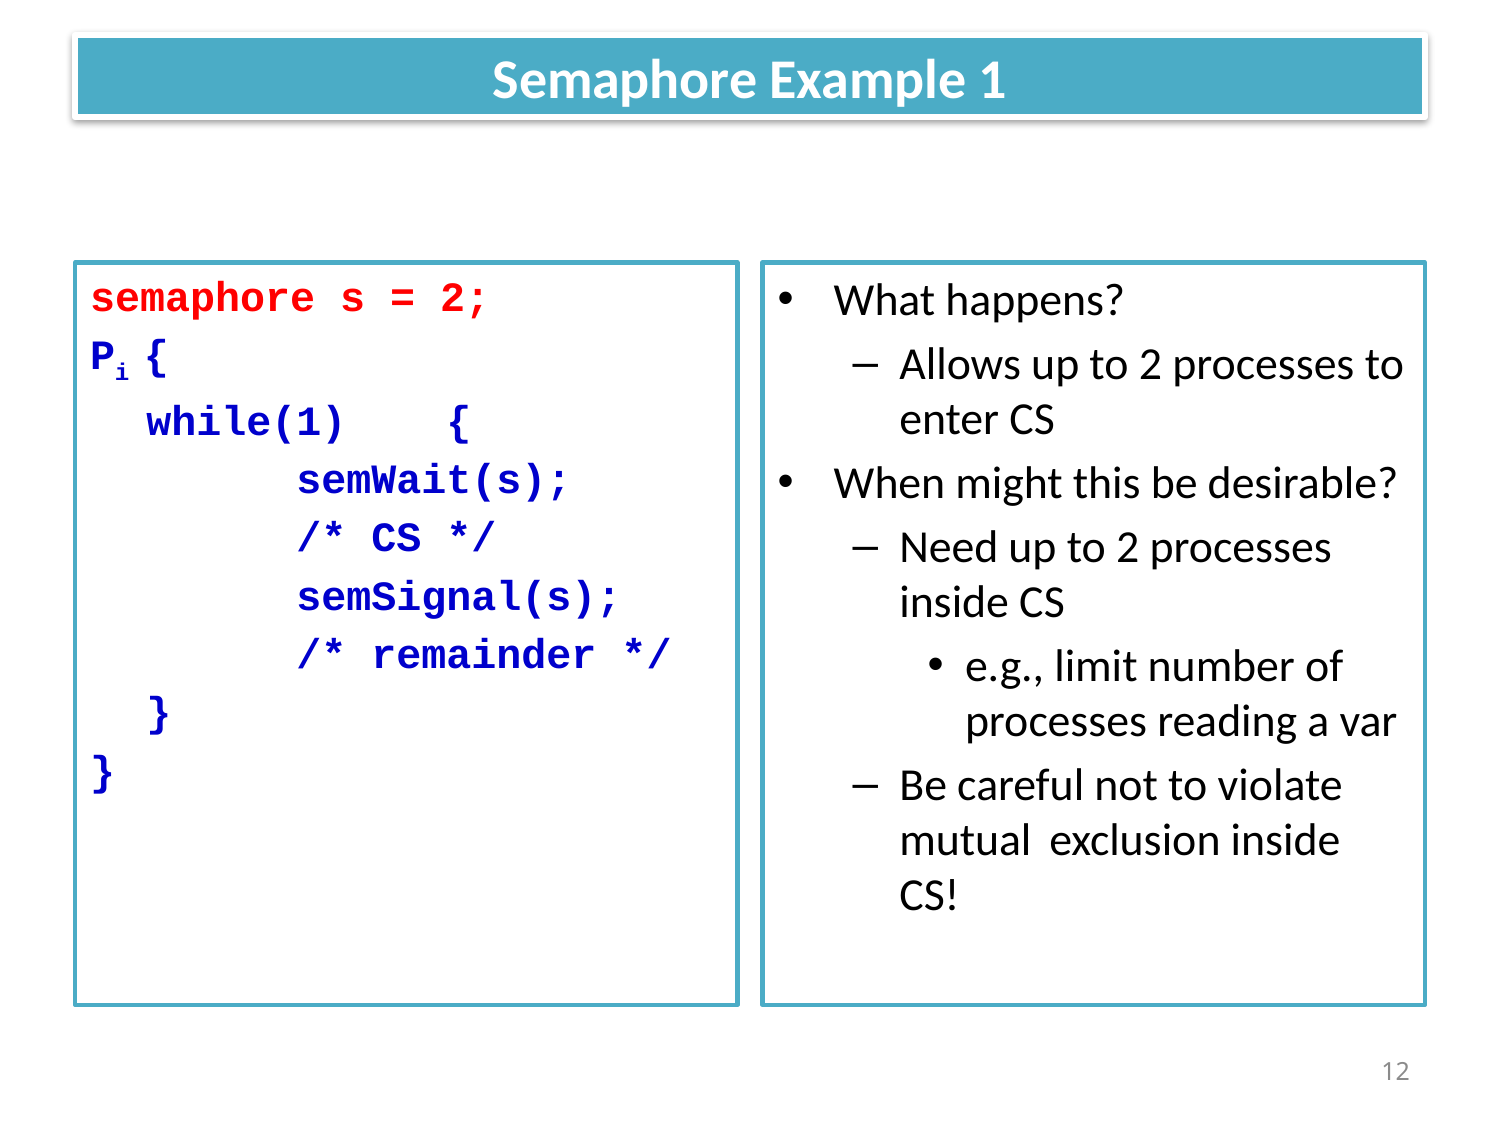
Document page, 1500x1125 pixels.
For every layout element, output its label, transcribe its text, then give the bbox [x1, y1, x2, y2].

list semaphore s = 2; Pi { while(1) { semWait(s); /* CS */ semSignal(s); /* remainder */ } } [73, 260, 740, 1007]
list What happens? Allows up to 2 processes to enter CS When might this be desirable? Need up to 2 processes inside CS e.g., limit number of processes reading a var Be careful not to violate mutual exclusion inside CS! [760, 260, 1427, 1007]
slide_number 12 [1074, 1042, 1425, 1103]
title Semaphore Example 1 [72, 32, 1428, 120]
